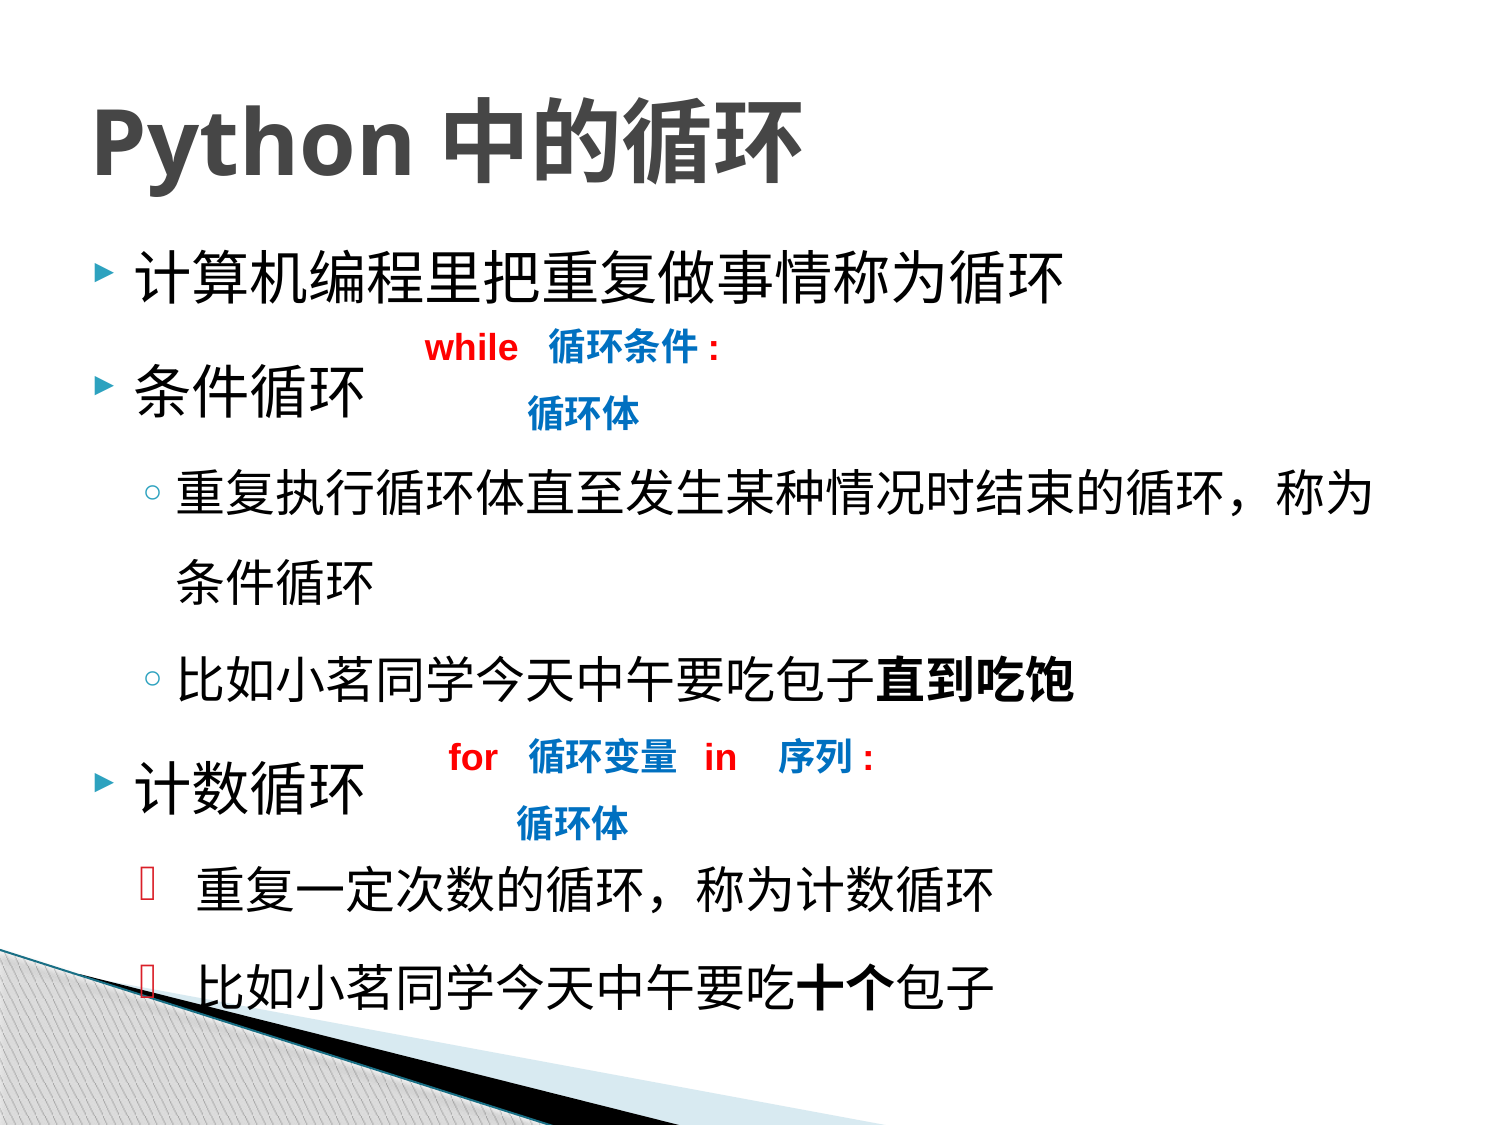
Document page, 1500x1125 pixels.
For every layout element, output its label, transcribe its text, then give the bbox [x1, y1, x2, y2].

text_box while 循环条件: 循环体 [410, 292, 774, 443]
text_box for 循环变量 in 序列: 循环体 [433, 703, 914, 853]
list 计算机编程里把重复做事情称为循环 条件循环 重复执行循环体直至发生某种情况时结束的循环，称为条件循环 比如小茗同学今天中午要吃包子直到吃饱 计数循环 重复一定次数的循环，称为计数循环 比如小茗同学今天中午要吃十个包子 [58, 198, 1417, 992]
title Python中的循环 [75, 45, 1425, 233]
